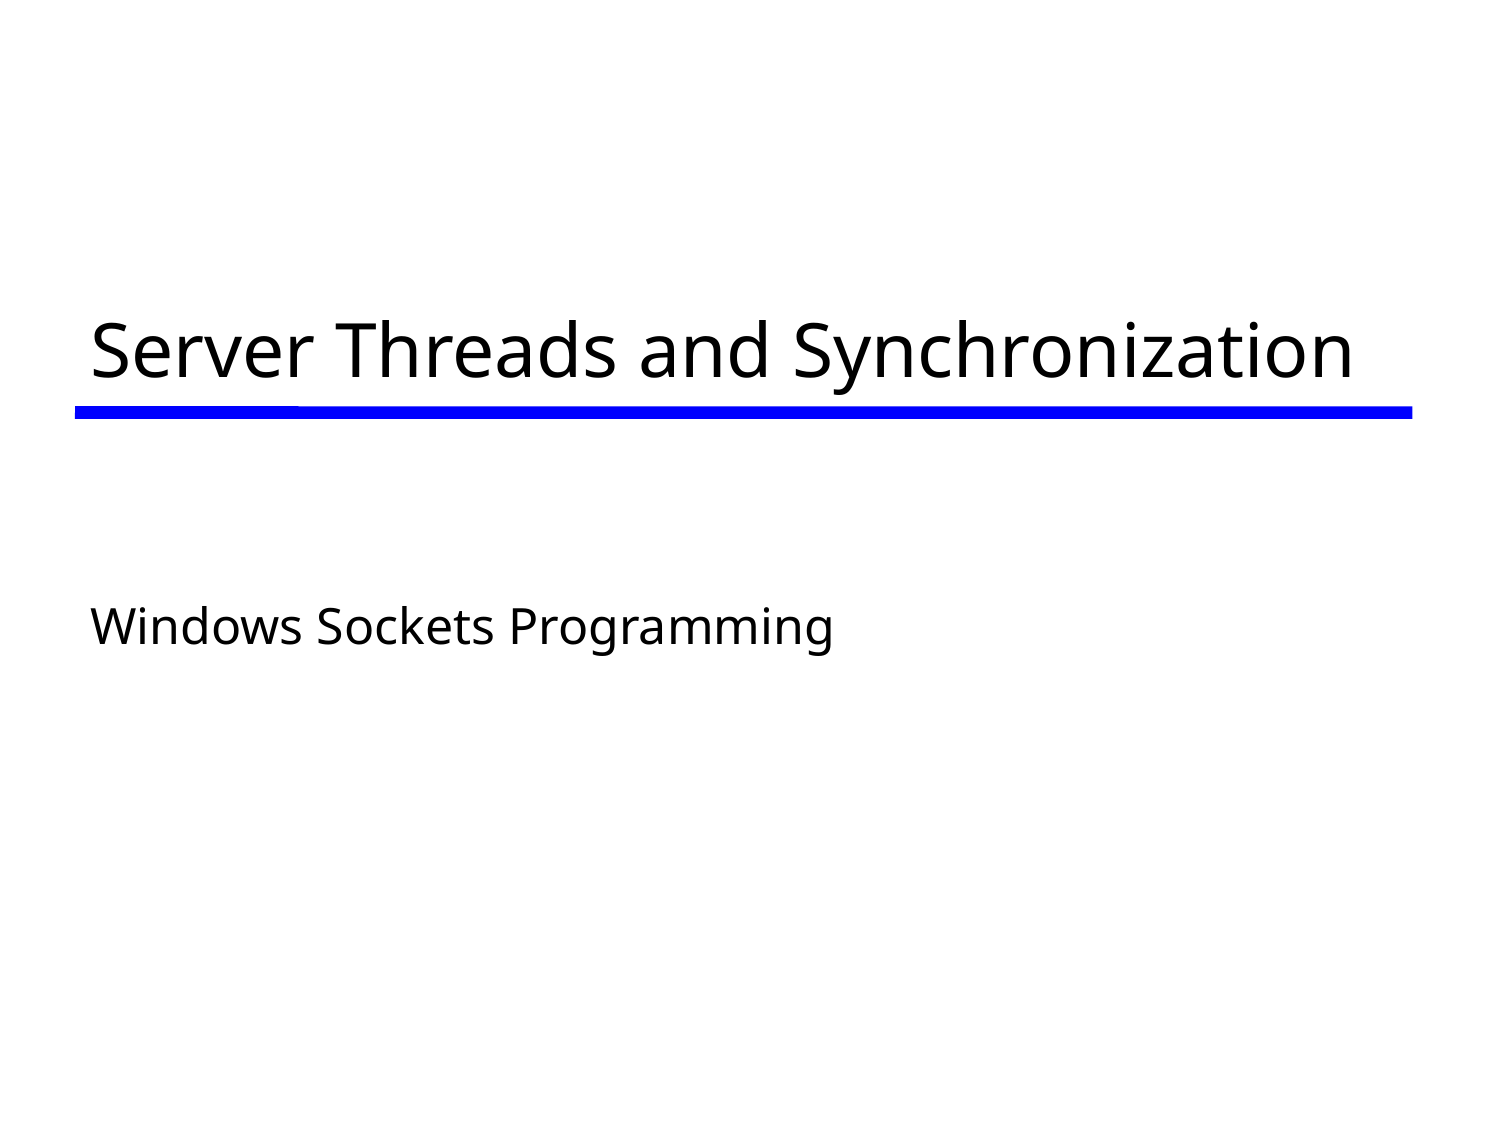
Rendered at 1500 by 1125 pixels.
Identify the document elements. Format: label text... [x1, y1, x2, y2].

subtitle Windows Sockets Programming [75, 425, 1413, 850]
title Server Threads and Synchronization [75, 87, 1400, 400]
